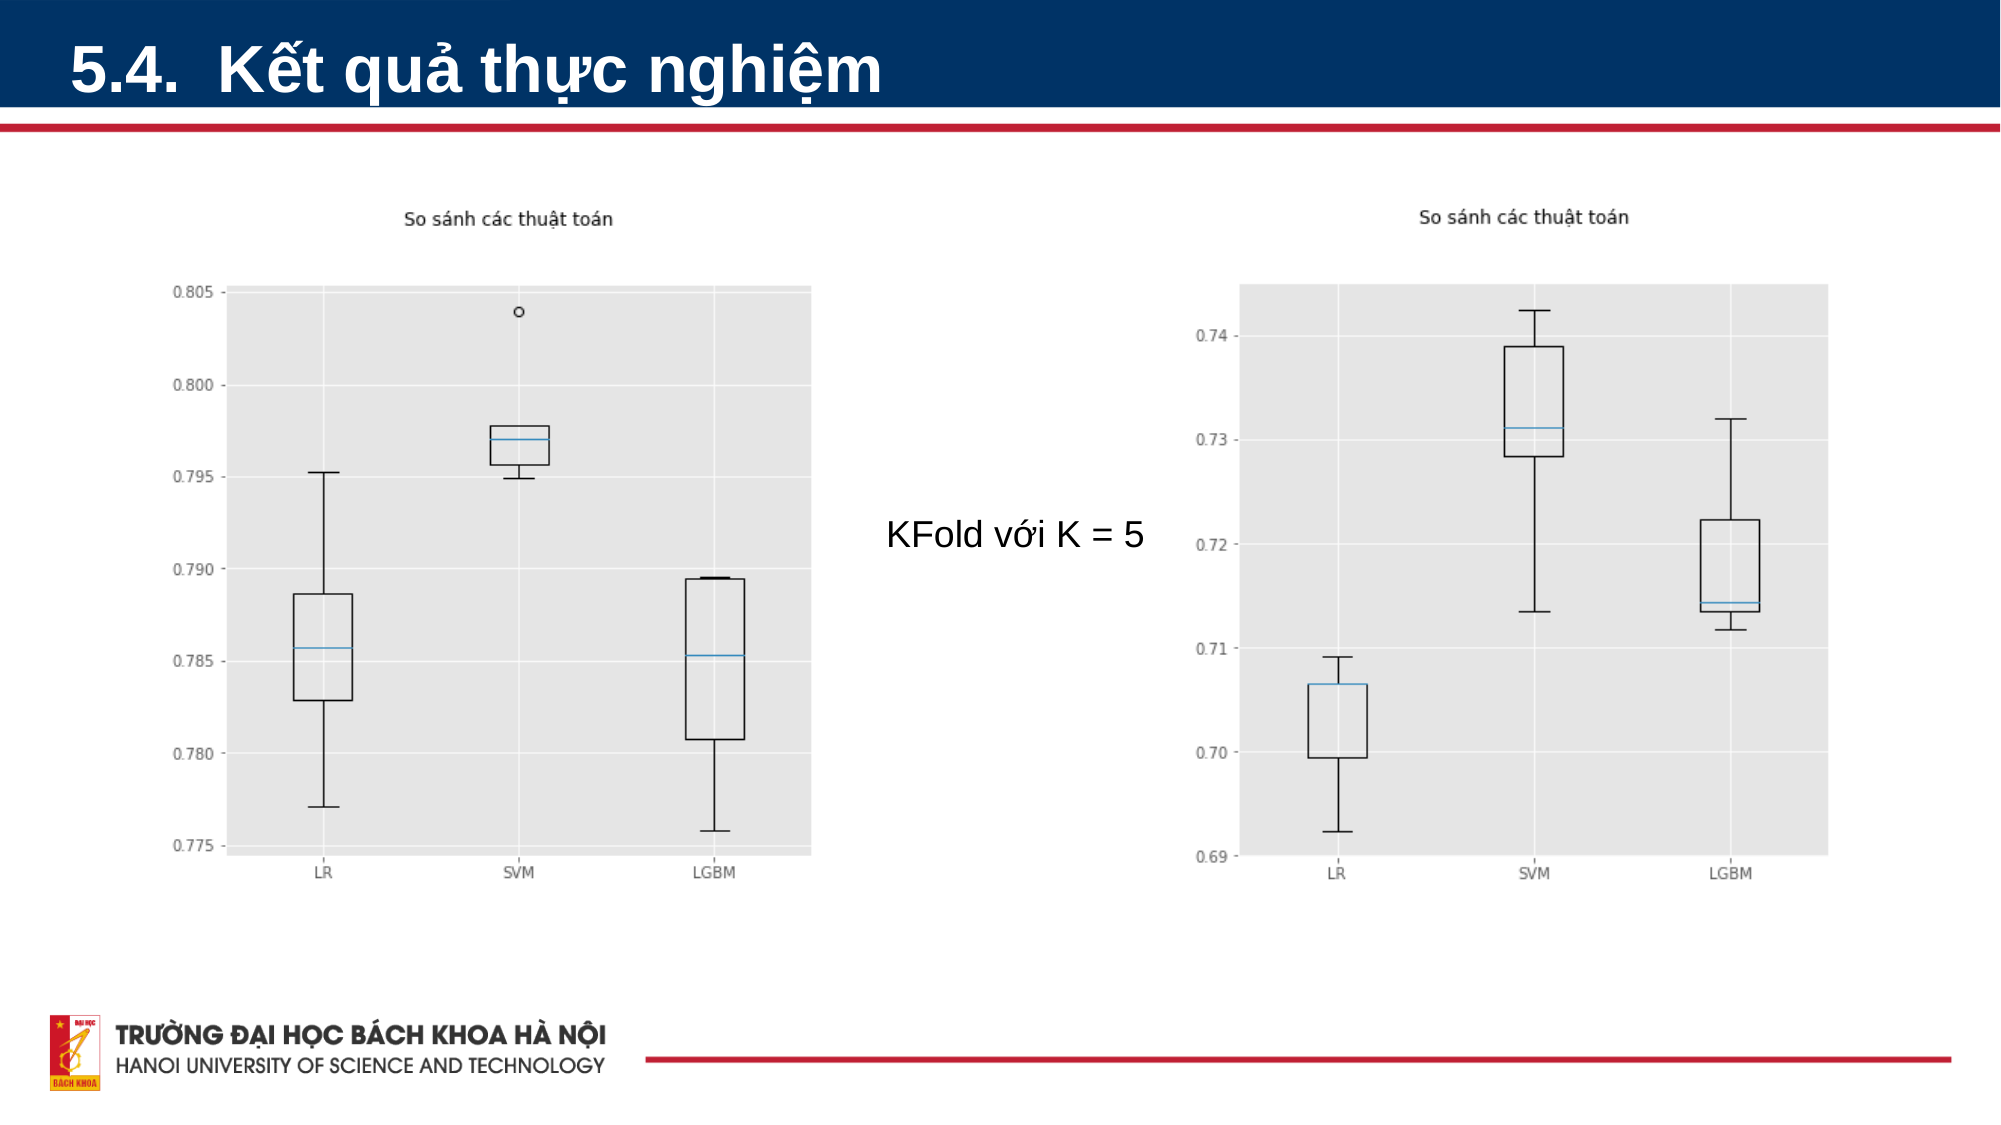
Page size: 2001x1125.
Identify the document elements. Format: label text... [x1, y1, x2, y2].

text_box [77, 187, 1967, 993]
picture [0, 0, 2001, 1125]
text_box 5.4. Kết quả thực nghiệm [55, 18, 1945, 90]
text_box KFold với K = 5 [871, 502, 1178, 563]
